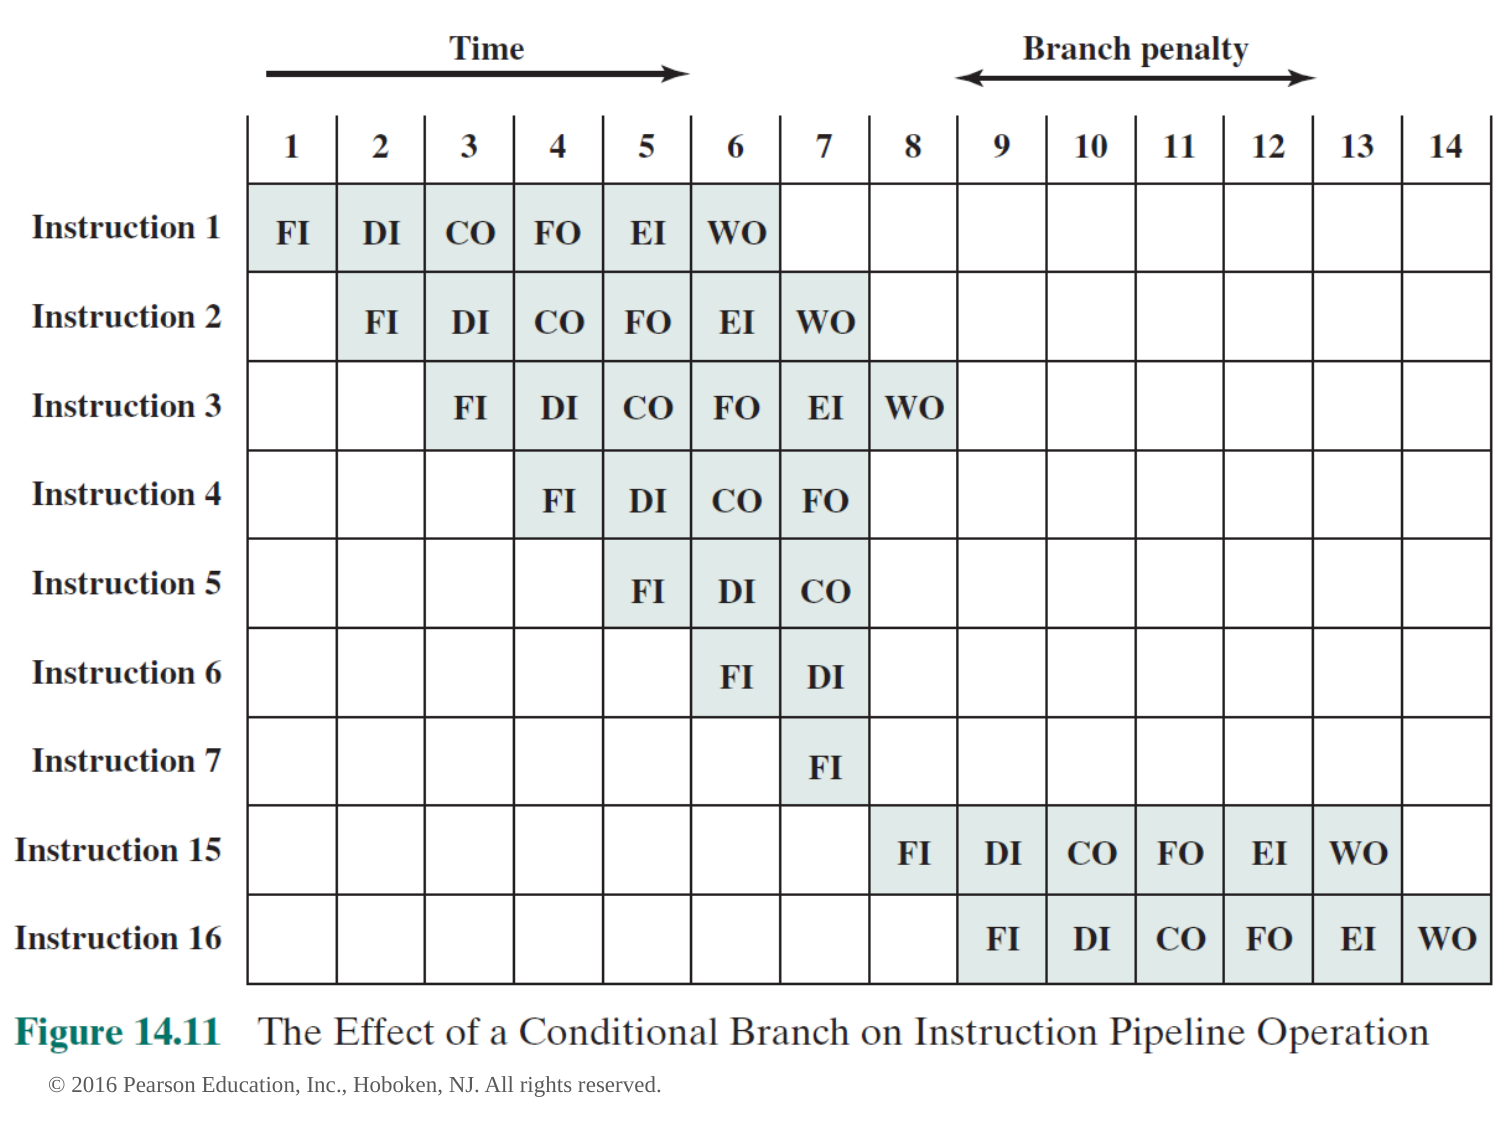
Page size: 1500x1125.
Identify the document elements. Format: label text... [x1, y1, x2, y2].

footer © 2016 Pearson Education, Inc., Hoboken, NJ. All rights reserved. [33, 1071, 1038, 1114]
picture [0, 30, 1500, 1061]
